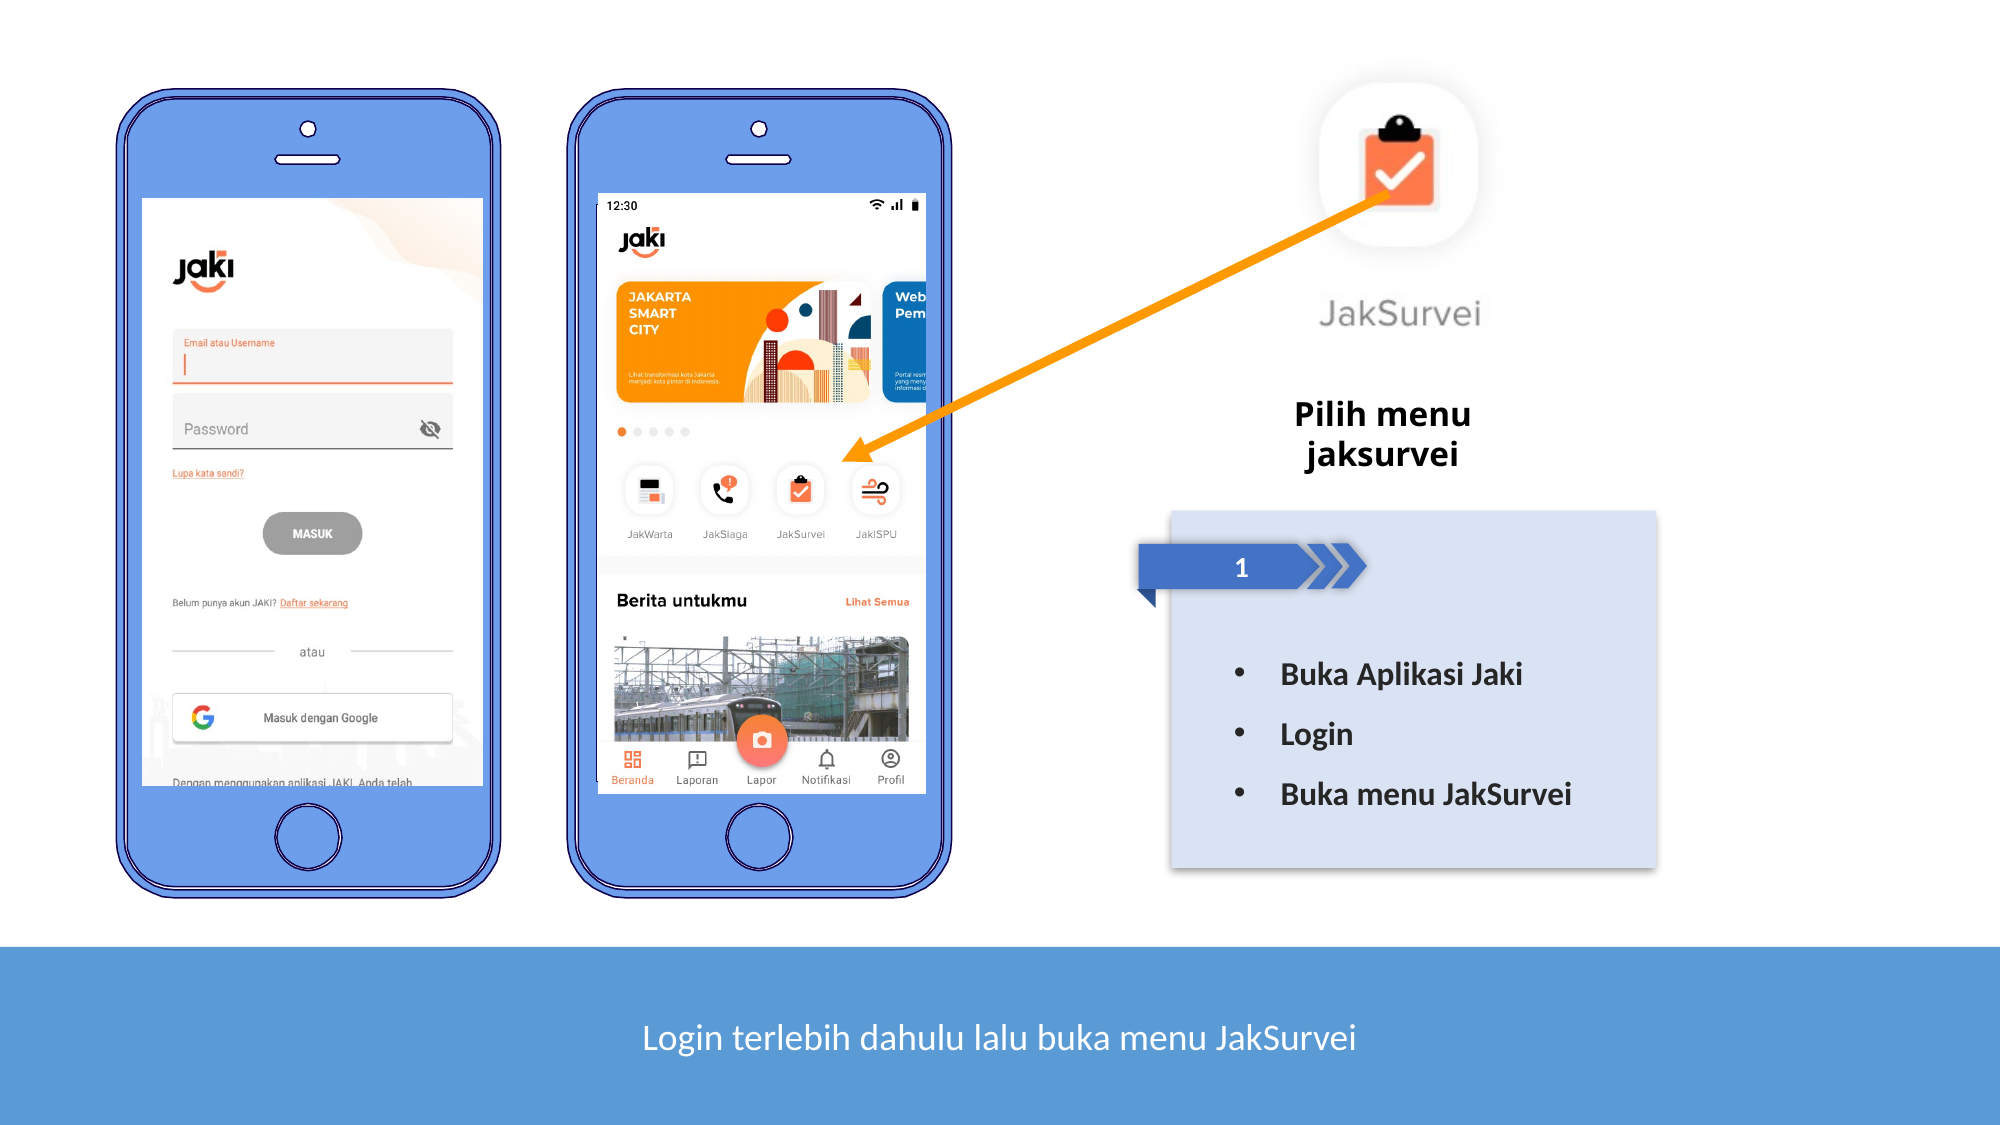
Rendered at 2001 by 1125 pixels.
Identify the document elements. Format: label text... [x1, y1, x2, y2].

picture [1296, 27, 1523, 374]
text_box Login terlebih dahulu lalu buka menu JakSurvei [0, 946, 2000, 1125]
text_box Buka Aplikasi Jaki Login Buka menu JakSurvei [1219, 624, 1657, 820]
text_box [116, 88, 501, 898]
text_box Pilih menu jaksurvei [1179, 373, 1565, 467]
text_box [1170, 510, 1658, 869]
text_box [1136, 543, 1367, 609]
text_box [567, 88, 952, 898]
picture [142, 198, 483, 786]
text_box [841, 193, 1389, 462]
